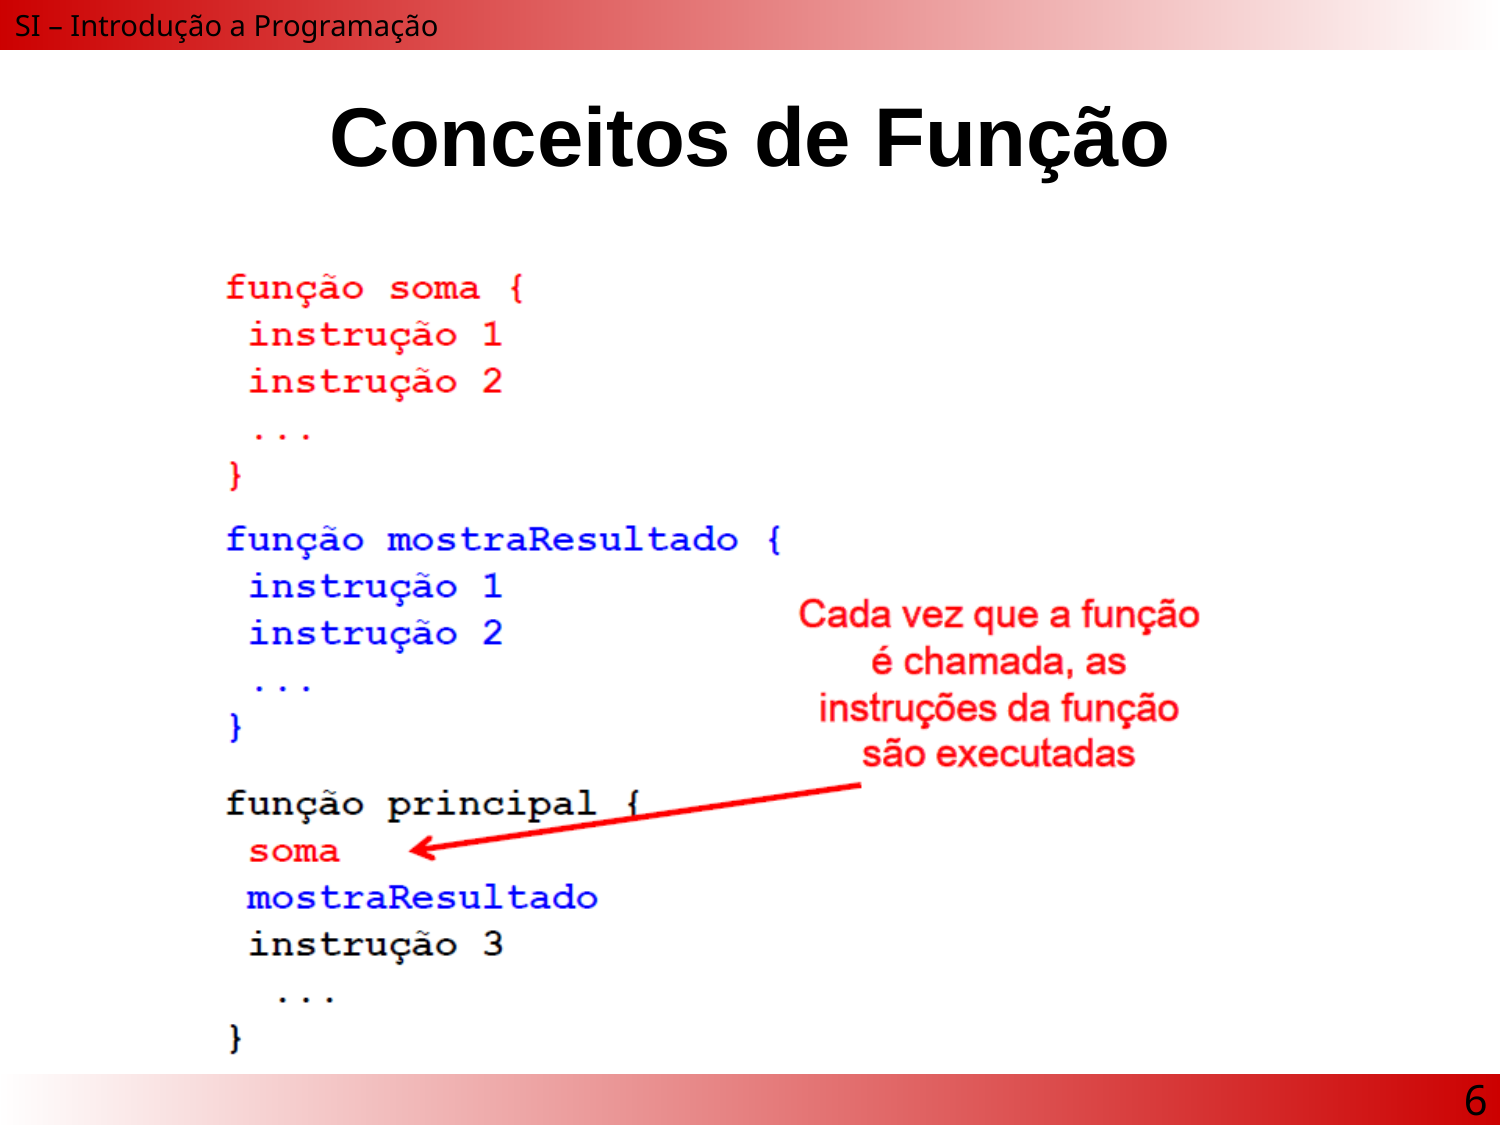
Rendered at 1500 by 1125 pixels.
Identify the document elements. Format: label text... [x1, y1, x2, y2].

slide_number 6 [1299, 1065, 1500, 1125]
title Conceitos de Função [0, 77, 1500, 188]
picture [194, 249, 1349, 1059]
